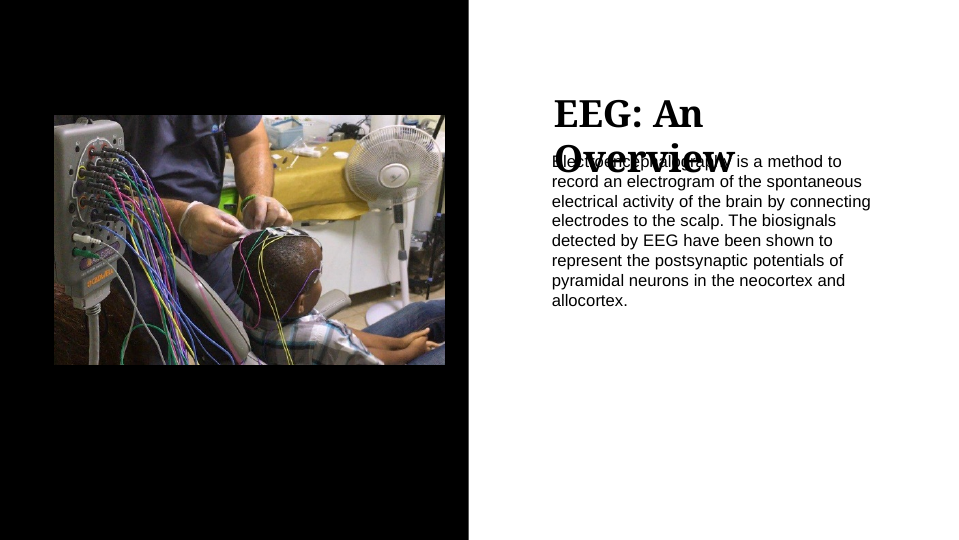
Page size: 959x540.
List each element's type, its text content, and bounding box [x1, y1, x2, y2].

title EEG: An Overview [85, 87, 875, 181]
picture [53, 115, 446, 365]
text_box Electroencephalography is a method to record an electrogram of the spontaneous electrical activity of the brain by connecting electrodes to the scalp. The biosignals detected by EEG have been shown to represent the postsynaptic potentials of pyramidal neurons in the neocortex and allocortex. [551, 148, 872, 370]
text_box [0, 0, 469, 540]
